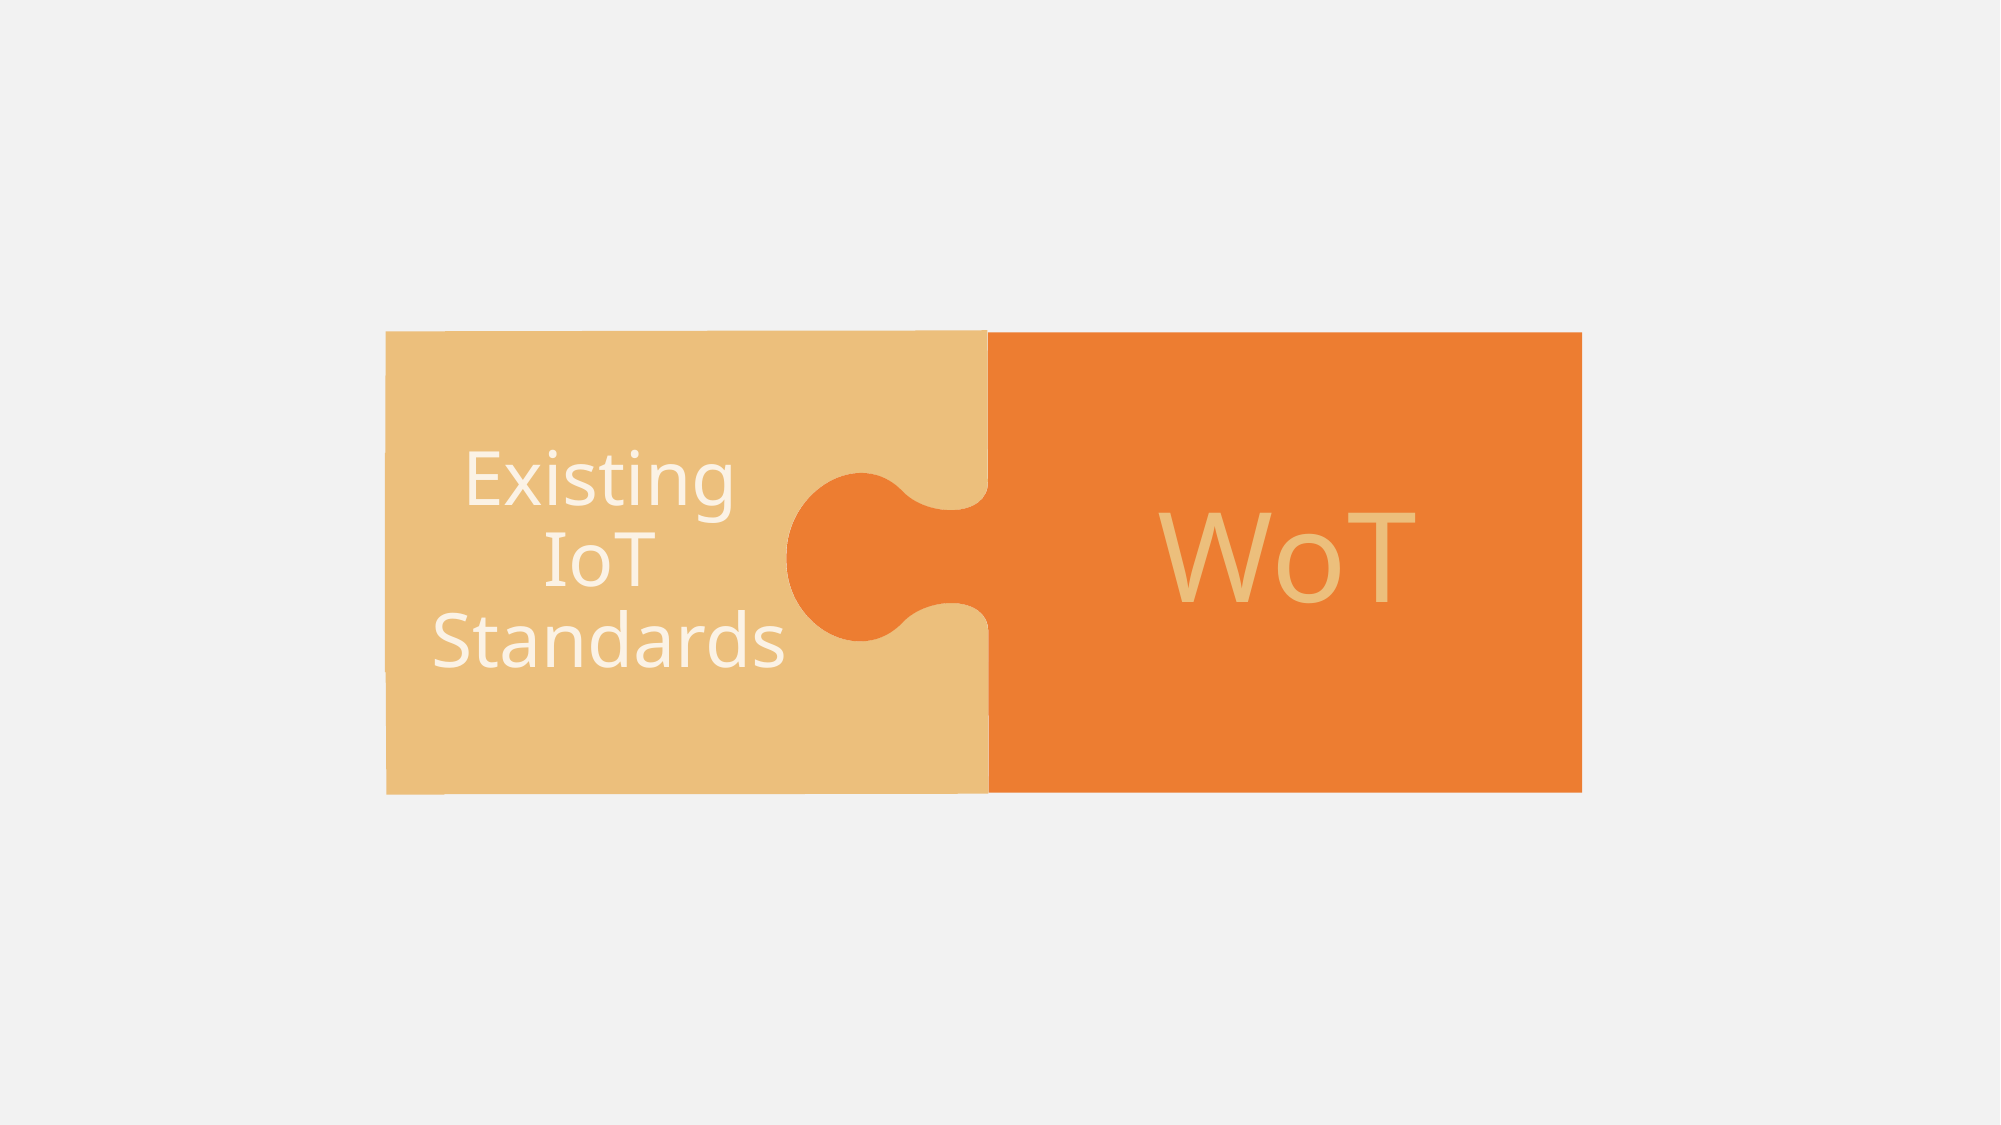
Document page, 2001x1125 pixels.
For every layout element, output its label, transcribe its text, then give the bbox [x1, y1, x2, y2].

text_box [385, 605, 987, 795]
text_box [385, 330, 988, 509]
text_box WoT [1129, 452, 1445, 673]
text_box [785, 331, 1584, 794]
title Existing IoT Standards [365, 440, 854, 685]
